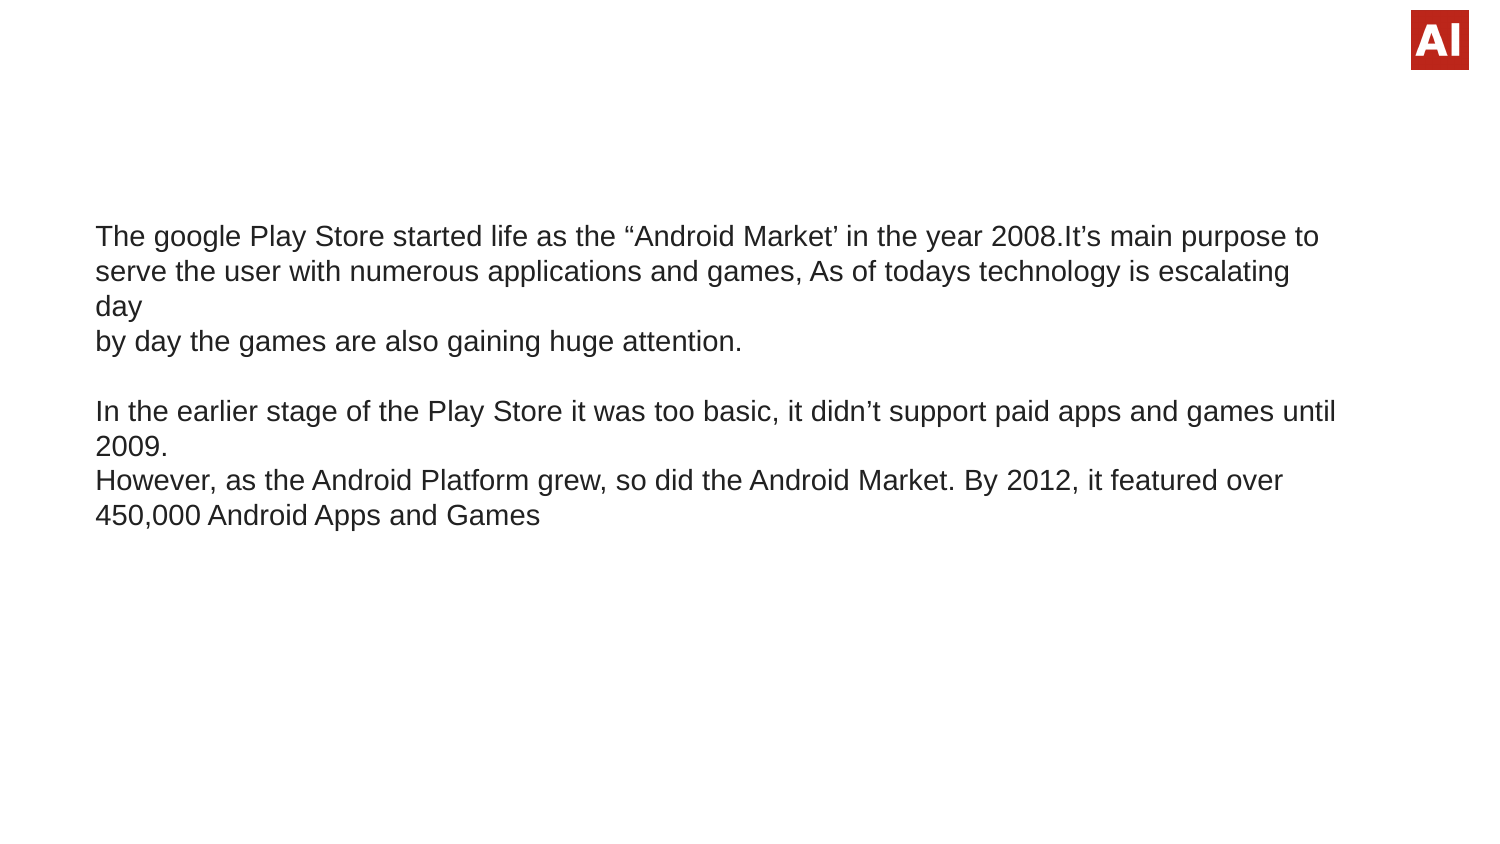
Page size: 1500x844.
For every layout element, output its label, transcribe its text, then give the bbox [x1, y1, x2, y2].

title The google Play Store started life as the “Android Market’ in the year 2008.It’s main purpose to serve the user with numerous applications and games, As of todays technology is escalating day by day the games are also gaining huge attention. In the earlier stage of the Play Store it was too basic, it didn’t support paid apps and games until 2009. However, as the Android Platform grew, so did the Android Market. By 2012, it featured over 450,000 Android Apps and Games [80, 73, 1355, 745]
picture [1411, 10, 1469, 70]
